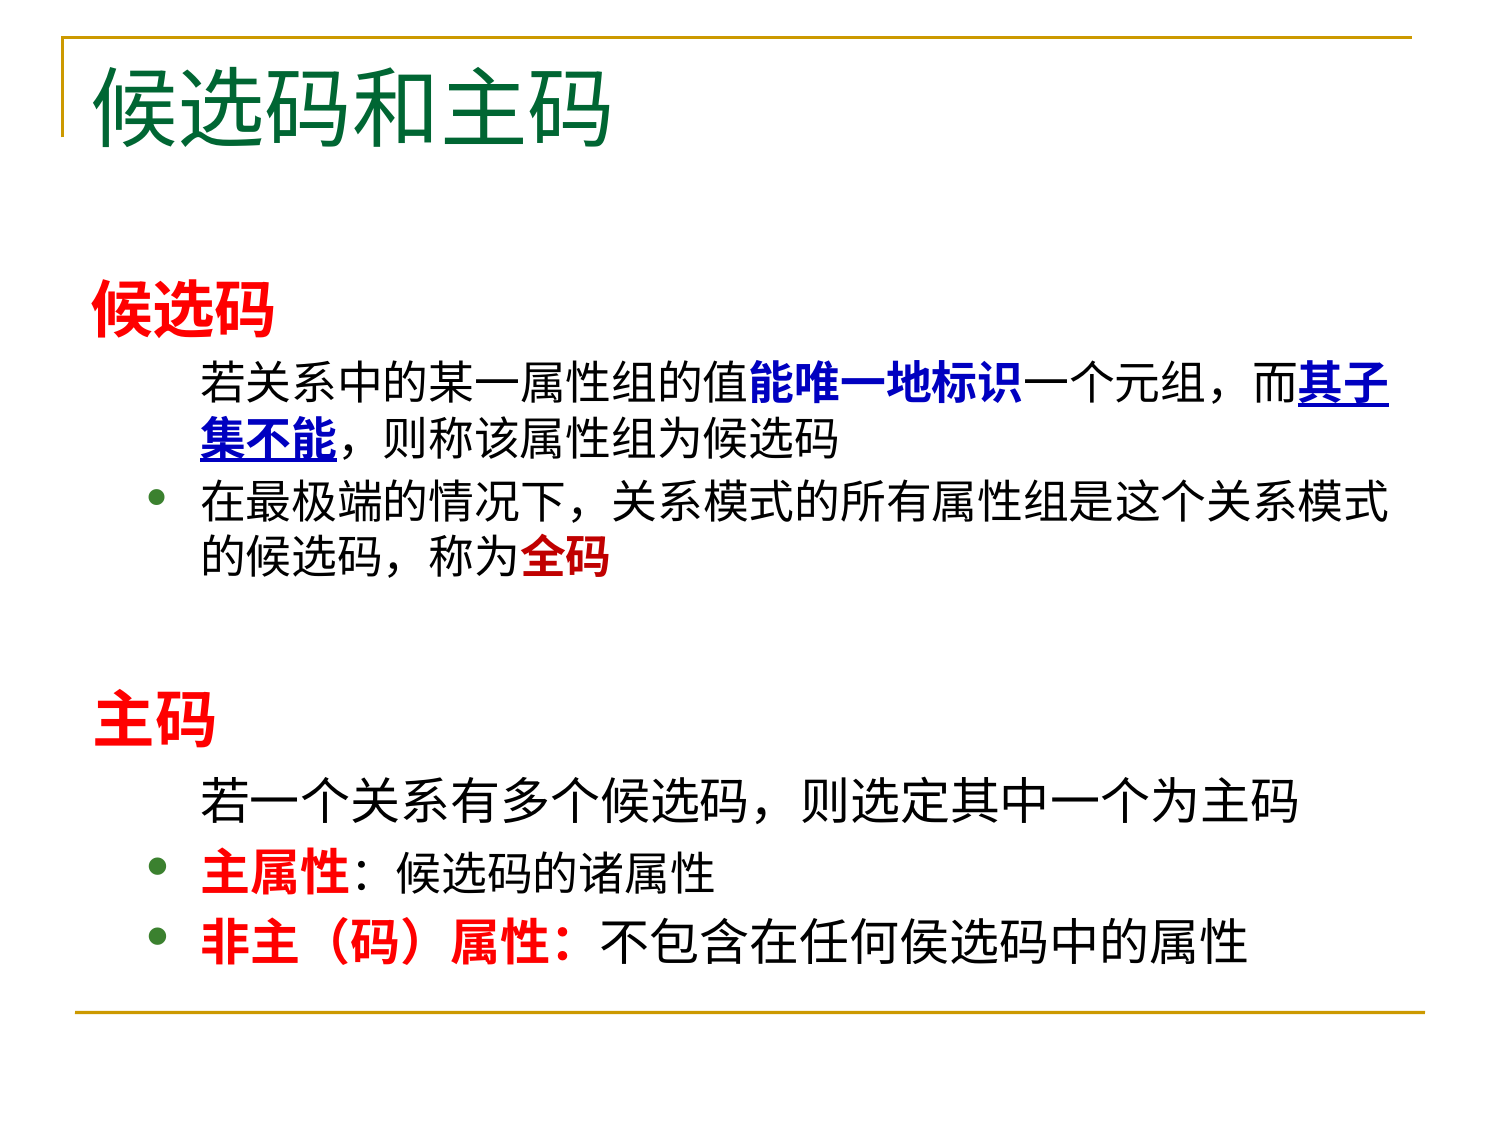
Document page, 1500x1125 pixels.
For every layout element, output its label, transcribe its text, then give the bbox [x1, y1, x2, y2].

list 候选码 若关系中的某一属性组的值能唯一地标识一个元组，而其子集不能，则称该属性组为候选码 在最极端的情况下，关系模式的所有属性组是这个关系模式的候选码，称为全码 主码 若一个关系有多个候选码，则选定其中一个为主码 主属性：候选码的诸属性 非主（码）属性：不包含在任何侯选码中的属性 [74, 262, 1426, 1006]
title 候选码和主码 [74, 45, 1426, 233]
